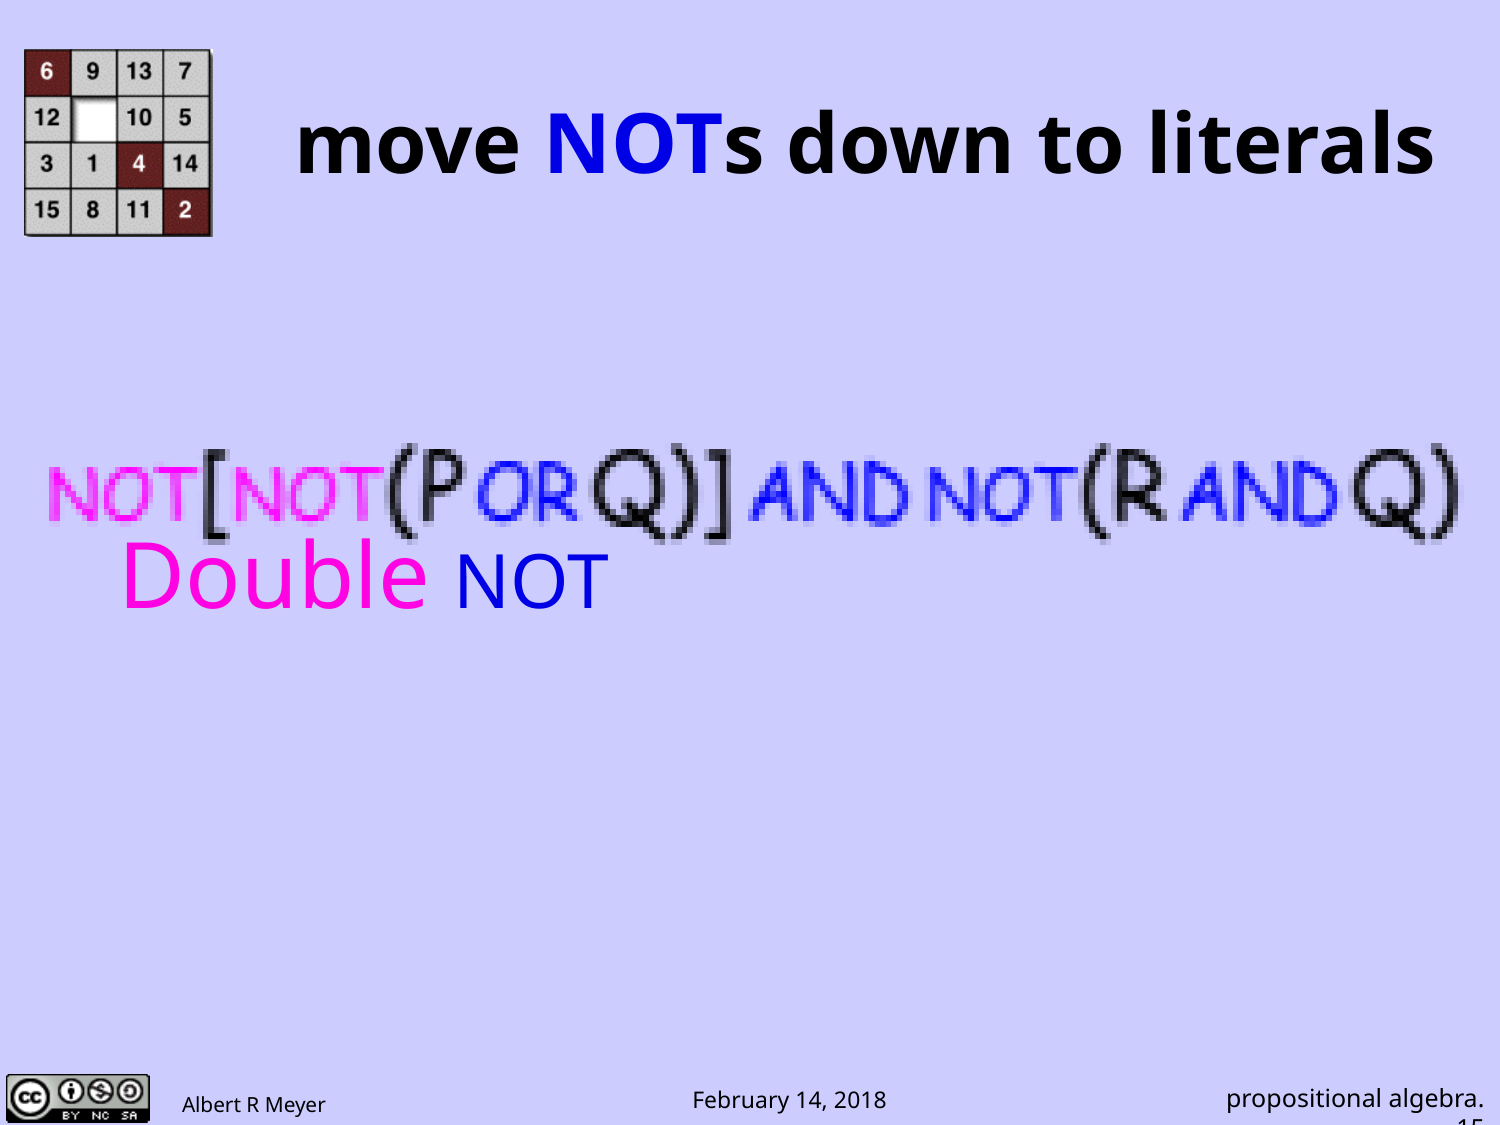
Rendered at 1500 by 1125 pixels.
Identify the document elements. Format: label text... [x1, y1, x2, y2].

picture [24, 49, 213, 237]
slide_number propositional algebra.15 [1191, 1074, 1500, 1121]
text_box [37, 425, 1482, 558]
text_box Double NOT [104, 565, 624, 635]
picture [6, 1074, 150, 1123]
title move NOTs down to literals [278, 59, 1455, 222]
